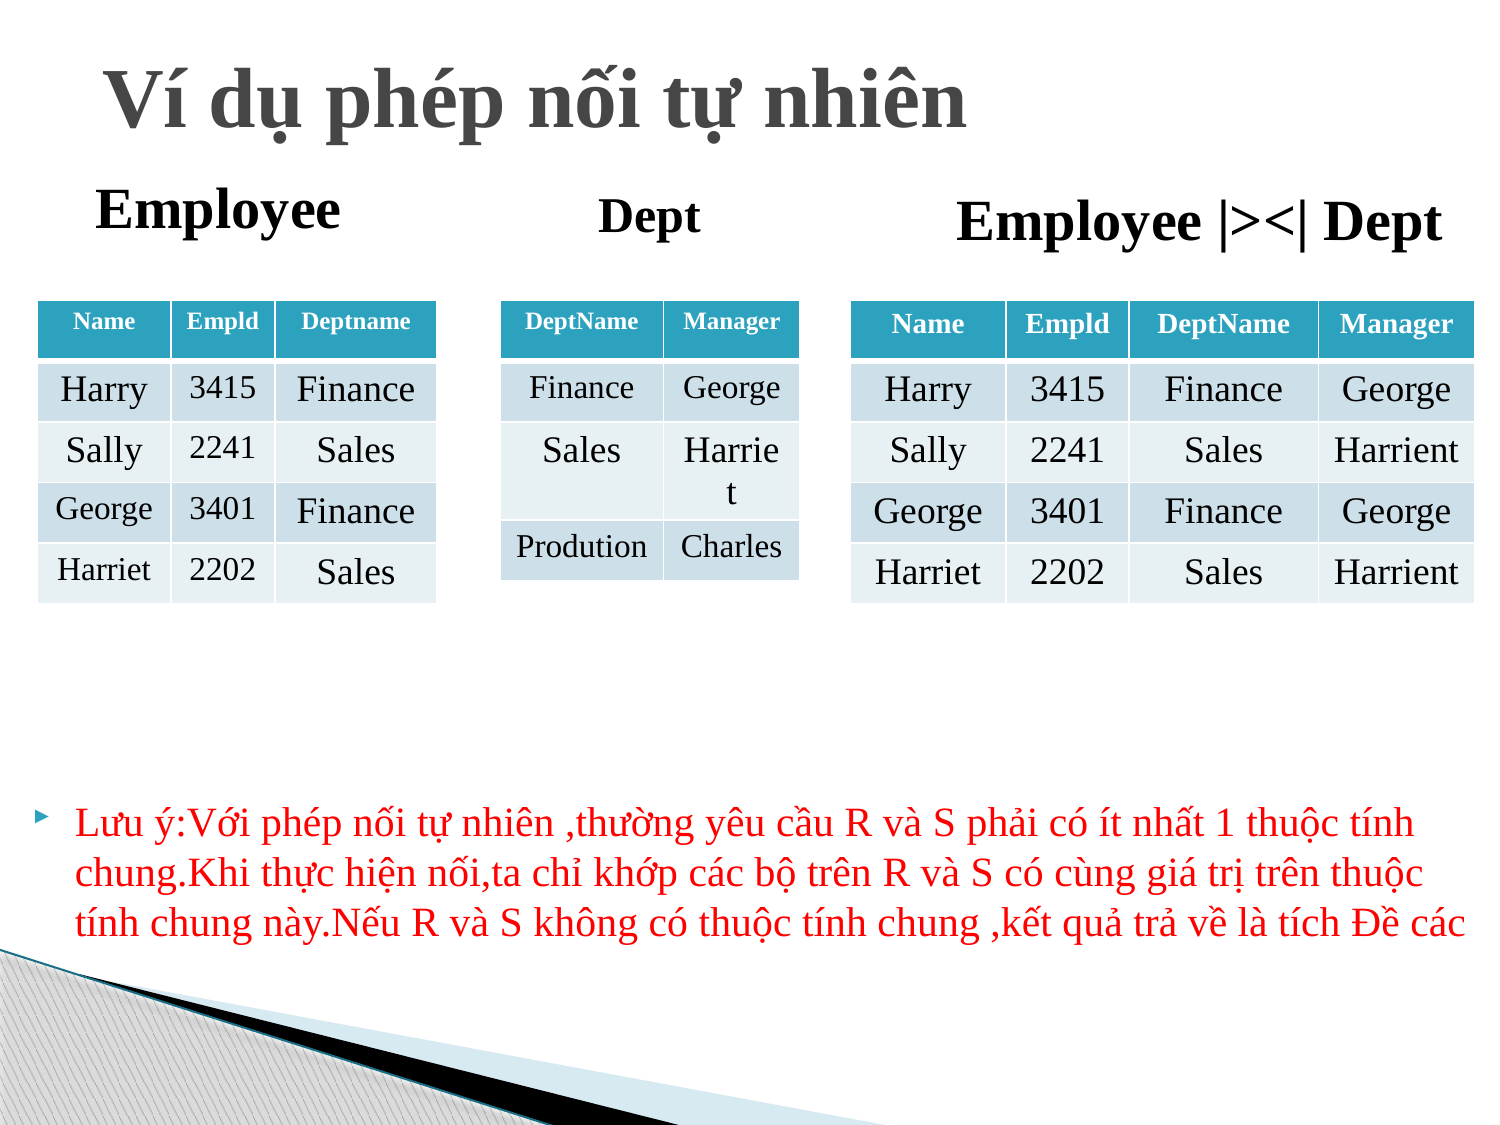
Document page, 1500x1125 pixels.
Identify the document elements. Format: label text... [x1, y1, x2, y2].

table_cell Sally [38, 423, 170, 482]
table_cell George [1319, 364, 1474, 421]
table_cell George [664, 364, 799, 421]
table_cell George [1319, 483, 1474, 542]
table_header Manager [1319, 301, 1474, 358]
table_cell 2241 [172, 423, 274, 482]
table_header Manager [664, 301, 799, 358]
table_cell 2202 [172, 544, 274, 603]
table_cell Charles [664, 521, 799, 580]
table_header Name [38, 301, 170, 358]
table_cell Finance [1130, 364, 1318, 421]
table_cell Sales [276, 423, 436, 482]
table_cell 2241 [1007, 423, 1128, 482]
table_header Empld [172, 301, 274, 358]
table_header Empld [1007, 301, 1128, 358]
table_cell 3401 [1007, 483, 1128, 542]
table_cell Sales [1130, 544, 1318, 603]
table_header Deptname [276, 301, 436, 358]
table_cell Harriet [664, 423, 799, 519]
table_cell Finance [1130, 483, 1318, 542]
table_cell Finance [276, 364, 436, 421]
title Ví dụ phép nối tự nhiên [87, 0, 1438, 188]
table_cell George [38, 483, 170, 542]
table_cell 3415 [1007, 364, 1128, 421]
table_cell Sales [276, 544, 436, 603]
table_cell 3415 [172, 364, 274, 421]
list Lưu ý:Với phép nối tự nhiên ,thường yêu cầu R và S phải có ít nhất 1 thuộc tính chung.Khi thực hiện nối,ta chỉ khớp các bộ trên R và S có cùng giá trị trên thuộc tính chung này.Nếu R và S không có thuộc tính chung ,kết quả trả về là tích Đề các [0, 787, 1500, 975]
table_cell Sally [851, 423, 1005, 482]
table_cell 3401 [172, 483, 274, 542]
table_cell Sales [501, 423, 663, 519]
text_box Employee |><| Dept [899, 174, 1500, 260]
table_cell Finance [501, 364, 663, 421]
table_cell Harriet [851, 544, 1005, 603]
table_cell Prodution [501, 521, 663, 580]
table_cell Harrient [1319, 423, 1474, 482]
table_header DeptName [1130, 301, 1318, 358]
text_box Dept [574, 174, 725, 250]
table_header DeptName [501, 301, 663, 358]
table_cell Harrient [1319, 544, 1474, 603]
table_header Name [851, 301, 1005, 358]
table_cell Harry [851, 364, 1005, 421]
table_cell Harry [38, 364, 170, 421]
table_cell 2202 [1007, 544, 1128, 603]
table_cell Finance [276, 483, 436, 542]
text_box Employee [74, 162, 363, 248]
table_cell Sales [1130, 423, 1318, 482]
table_cell Harriet [38, 544, 170, 603]
table_cell George [851, 483, 1005, 542]
